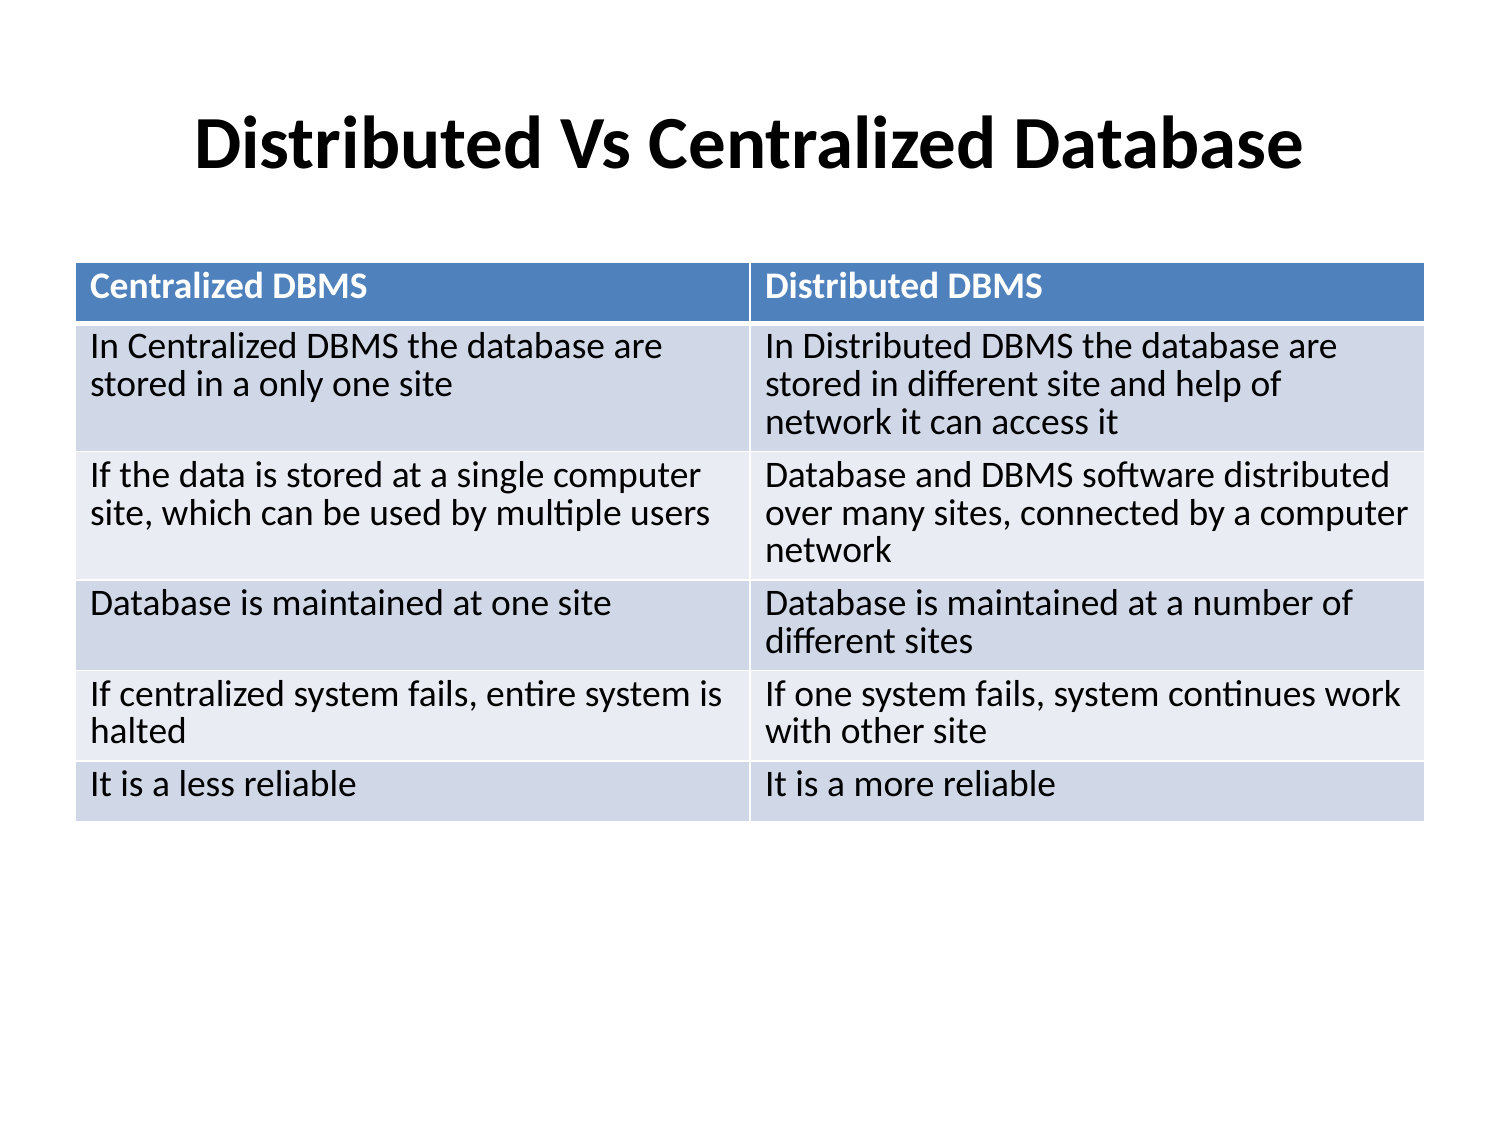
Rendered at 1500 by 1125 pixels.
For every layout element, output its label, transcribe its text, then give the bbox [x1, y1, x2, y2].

title Distributed Vs Centralized Database [75, 45, 1425, 233]
table_cell It is a less reliable [76, 762, 749, 821]
table_cell It is a more reliable [751, 762, 1424, 821]
table_cell Database is maintained at one site [76, 581, 749, 670]
table_cell If one system fails, system continues work with other site [751, 671, 1424, 760]
table_header Distributed DBMS [751, 263, 1424, 321]
table_cell If the data is stored at a single computer site, which can be used by multiple users [76, 452, 749, 579]
table_cell In Distributed DBMS the database are stored in different site and help of network it can access it [751, 326, 1424, 451]
table_cell Database and DBMS software distributed over many sites, connected by a computer network [751, 452, 1424, 579]
table_cell In Centralized DBMS the database are stored in a only one site [76, 326, 749, 451]
table_header Centralized DBMS [76, 263, 749, 321]
table_cell Database is maintained at a number of different sites [751, 581, 1424, 670]
table_cell If centralized system fails, entire system is halted [76, 671, 749, 760]
